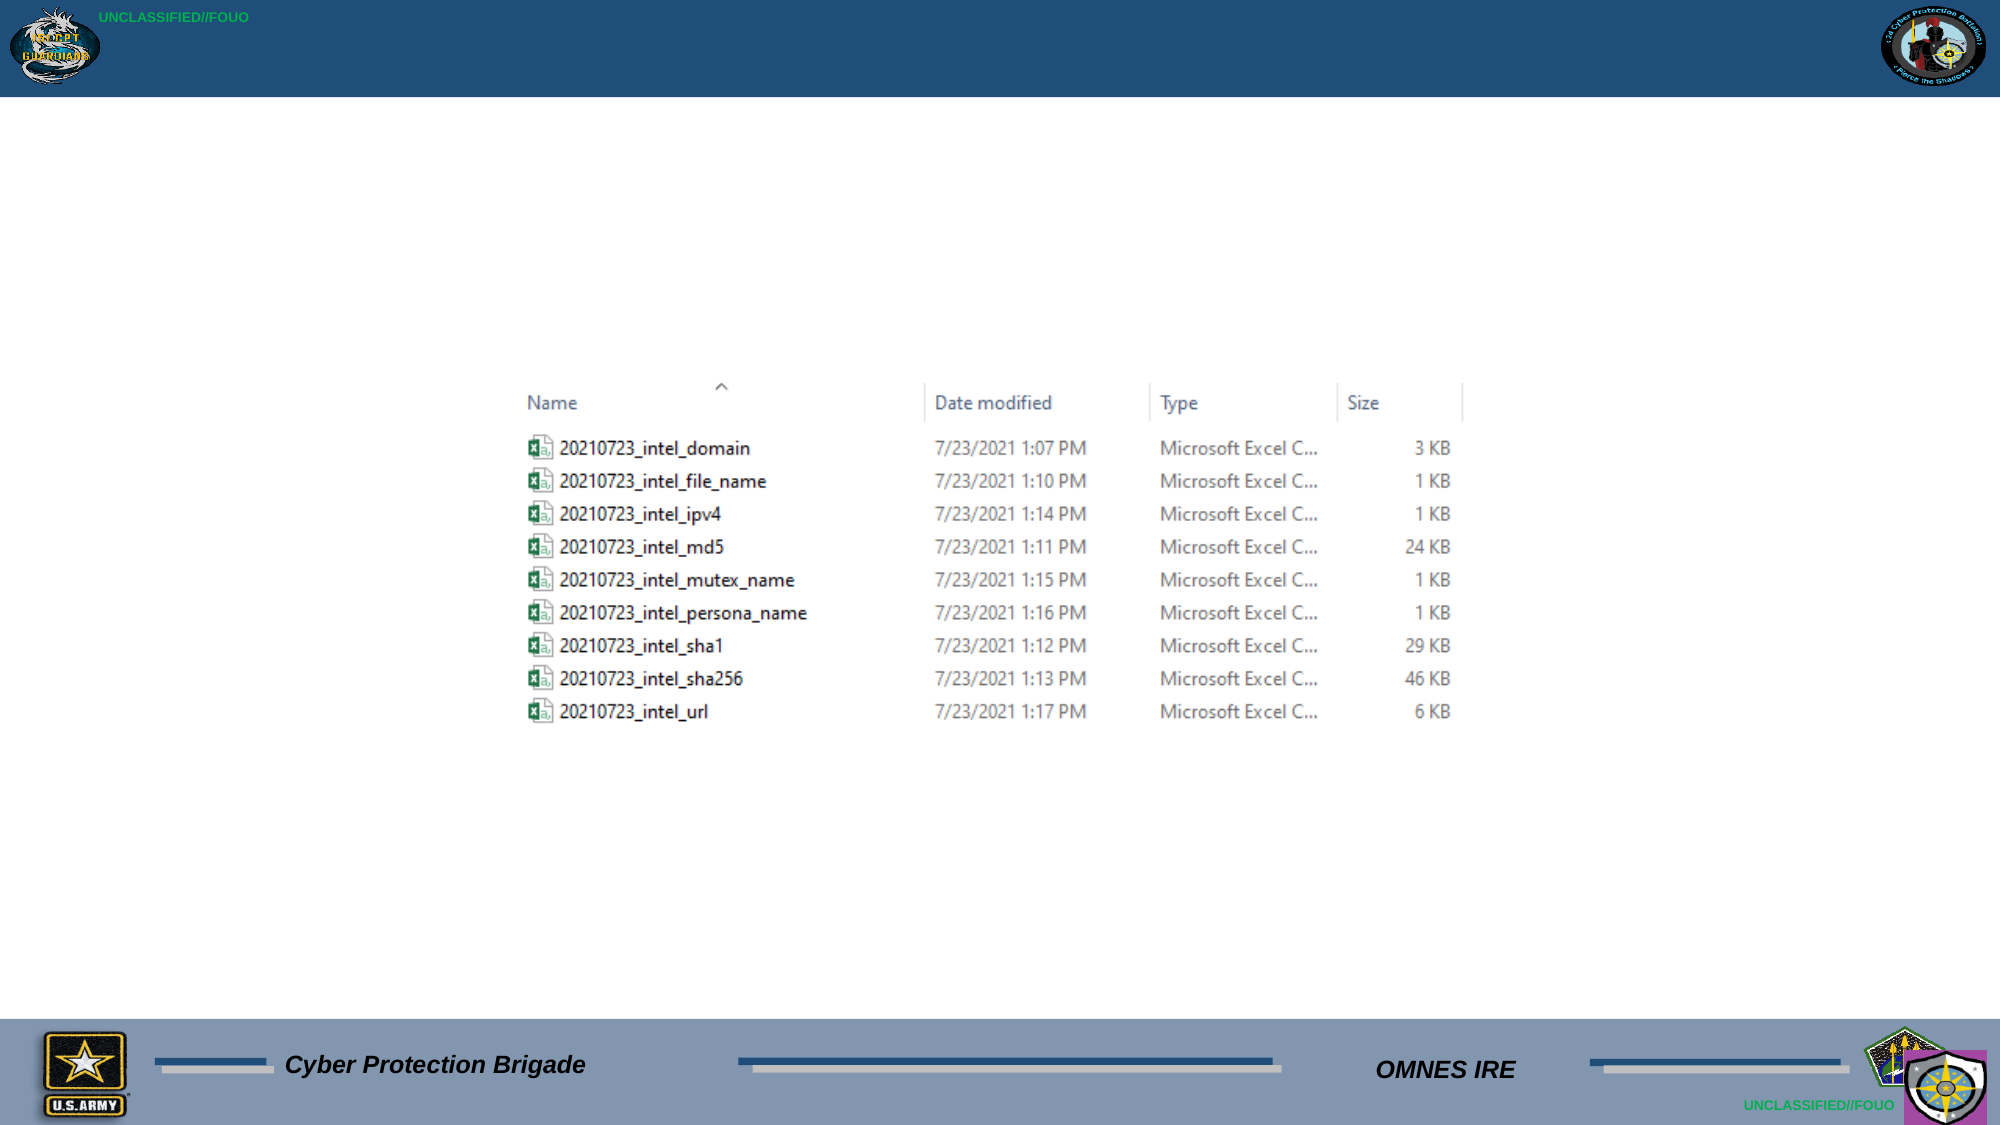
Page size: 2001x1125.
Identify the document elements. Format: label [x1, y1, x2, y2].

picture [1863, 1026, 1987, 1125]
picture [31, 1023, 138, 1123]
picture [1881, 6, 1986, 86]
picture [498, 383, 1501, 742]
picture [10, 5, 101, 85]
